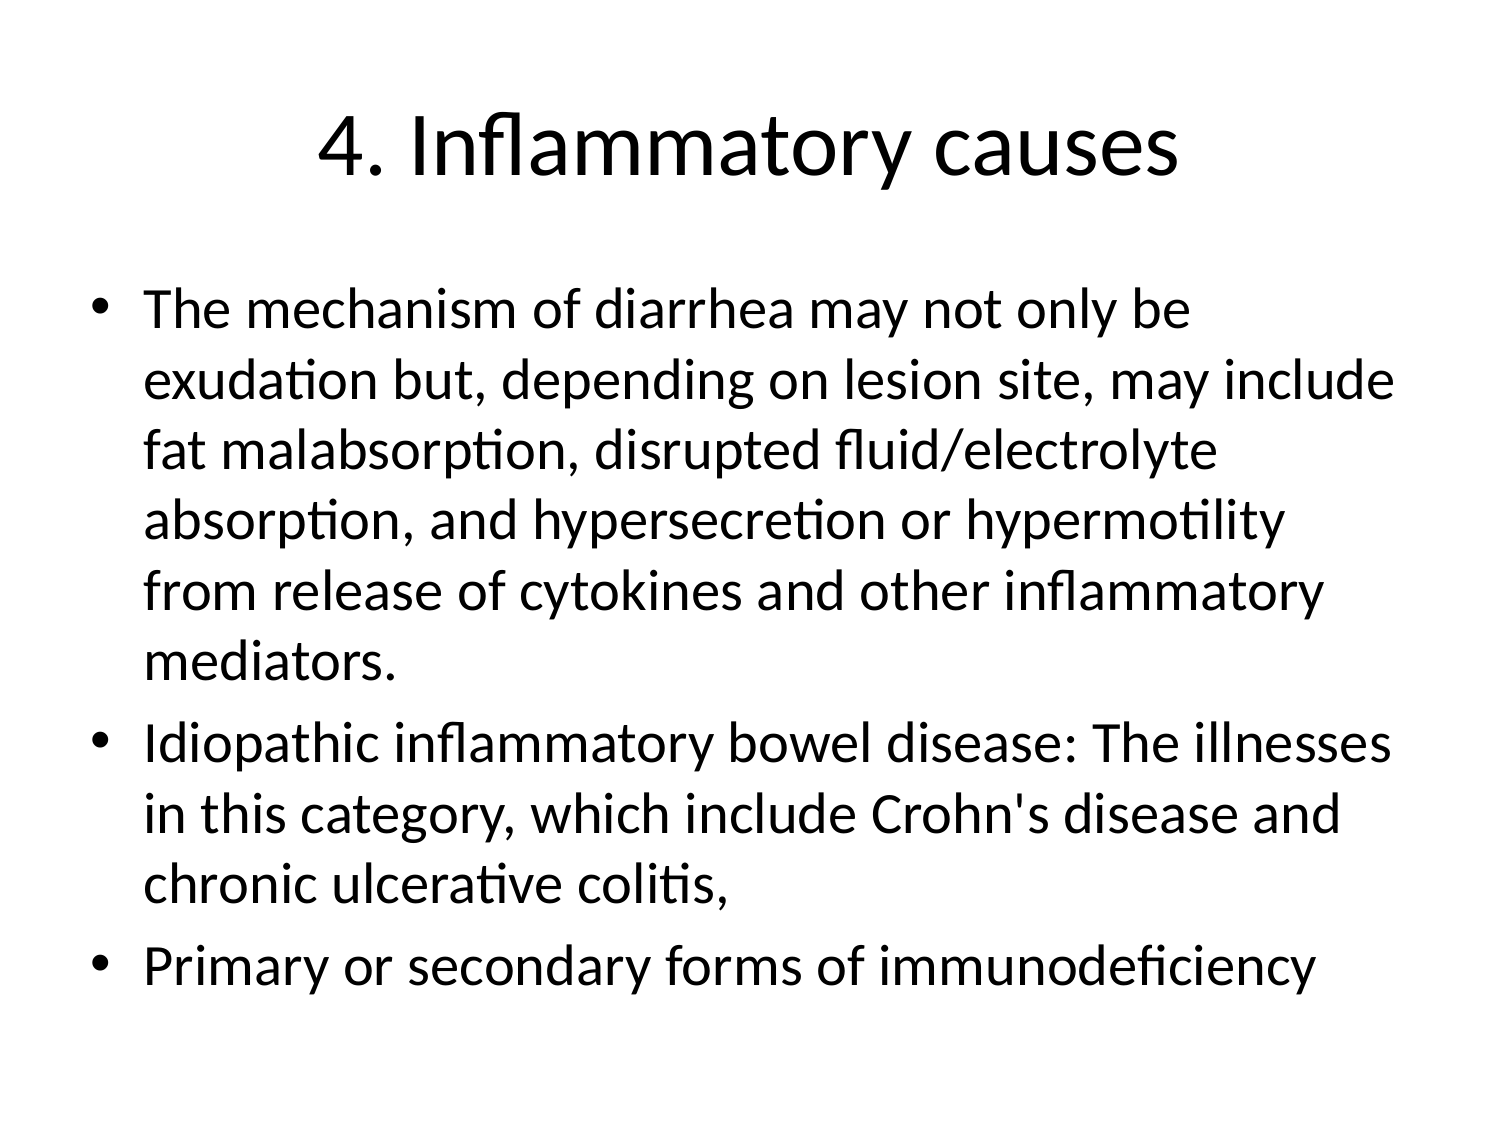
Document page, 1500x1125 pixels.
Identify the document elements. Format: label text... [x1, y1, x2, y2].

list The mechanism of diarrhea may not only be exudation but, depending on lesion site, may include fat malabsorption, disrupted fluid/electrolyte absorption, and hypersecretion or hypermotility from release of cytokines and other inflammatory mediators. Idiopathic inflammatory bowel disease: The illnesses in this category, which include Crohn's disease and chronic ulcerative colitis, Primary or secondary forms of immunodeficiency [75, 262, 1425, 1005]
title 4. Inflammatory causes [75, 45, 1425, 233]
